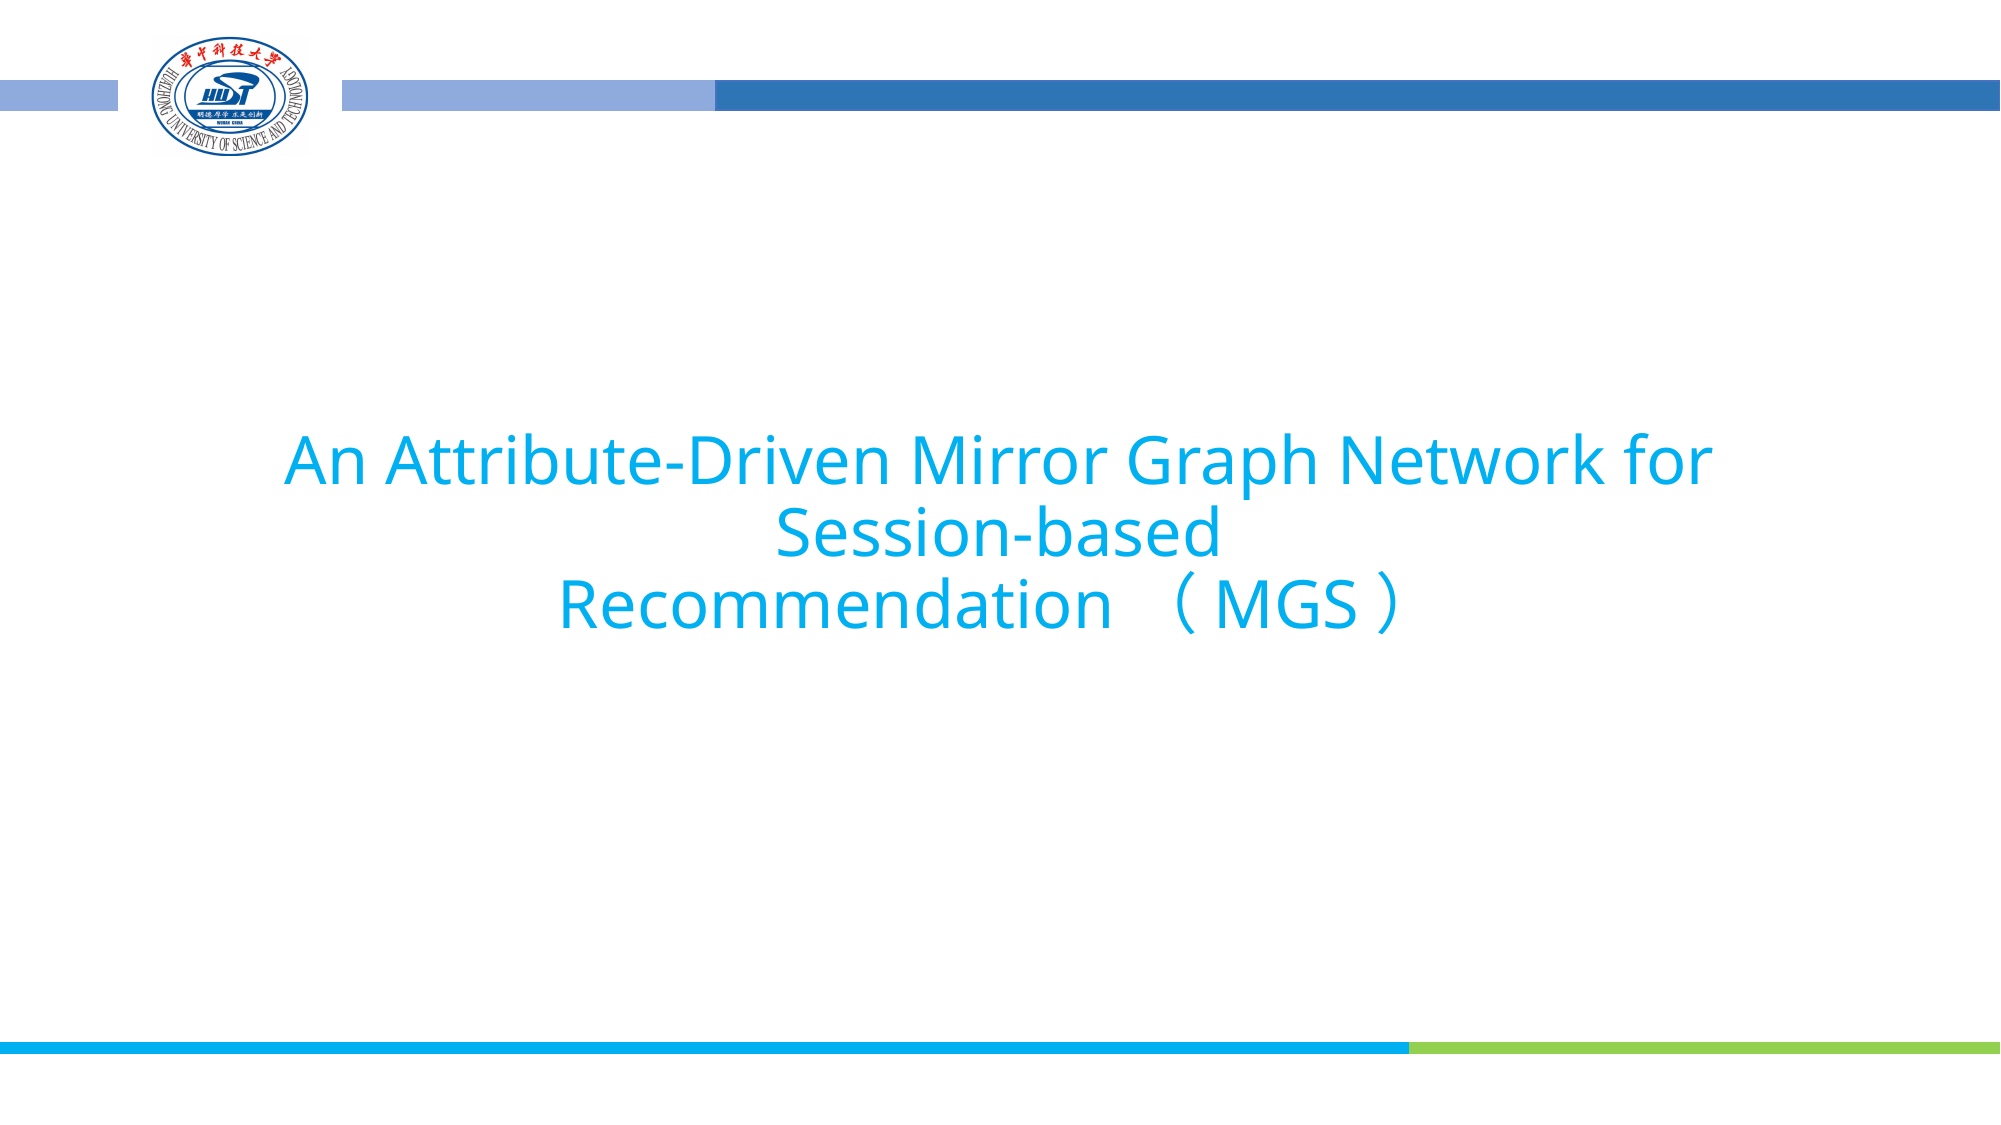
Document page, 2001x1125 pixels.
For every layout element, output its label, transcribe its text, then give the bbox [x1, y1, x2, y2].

text_box [342, 80, 715, 111]
picture [151, 36, 309, 156]
text_box [715, 80, 2000, 111]
text_box [0, 1042, 1409, 1054]
text_box [1409, 1042, 2000, 1054]
text_box An Attribute-Driven Mirror Graph Network for Session-based Recommendation（MGS） [256, 396, 1744, 651]
text_box [0, 80, 118, 111]
